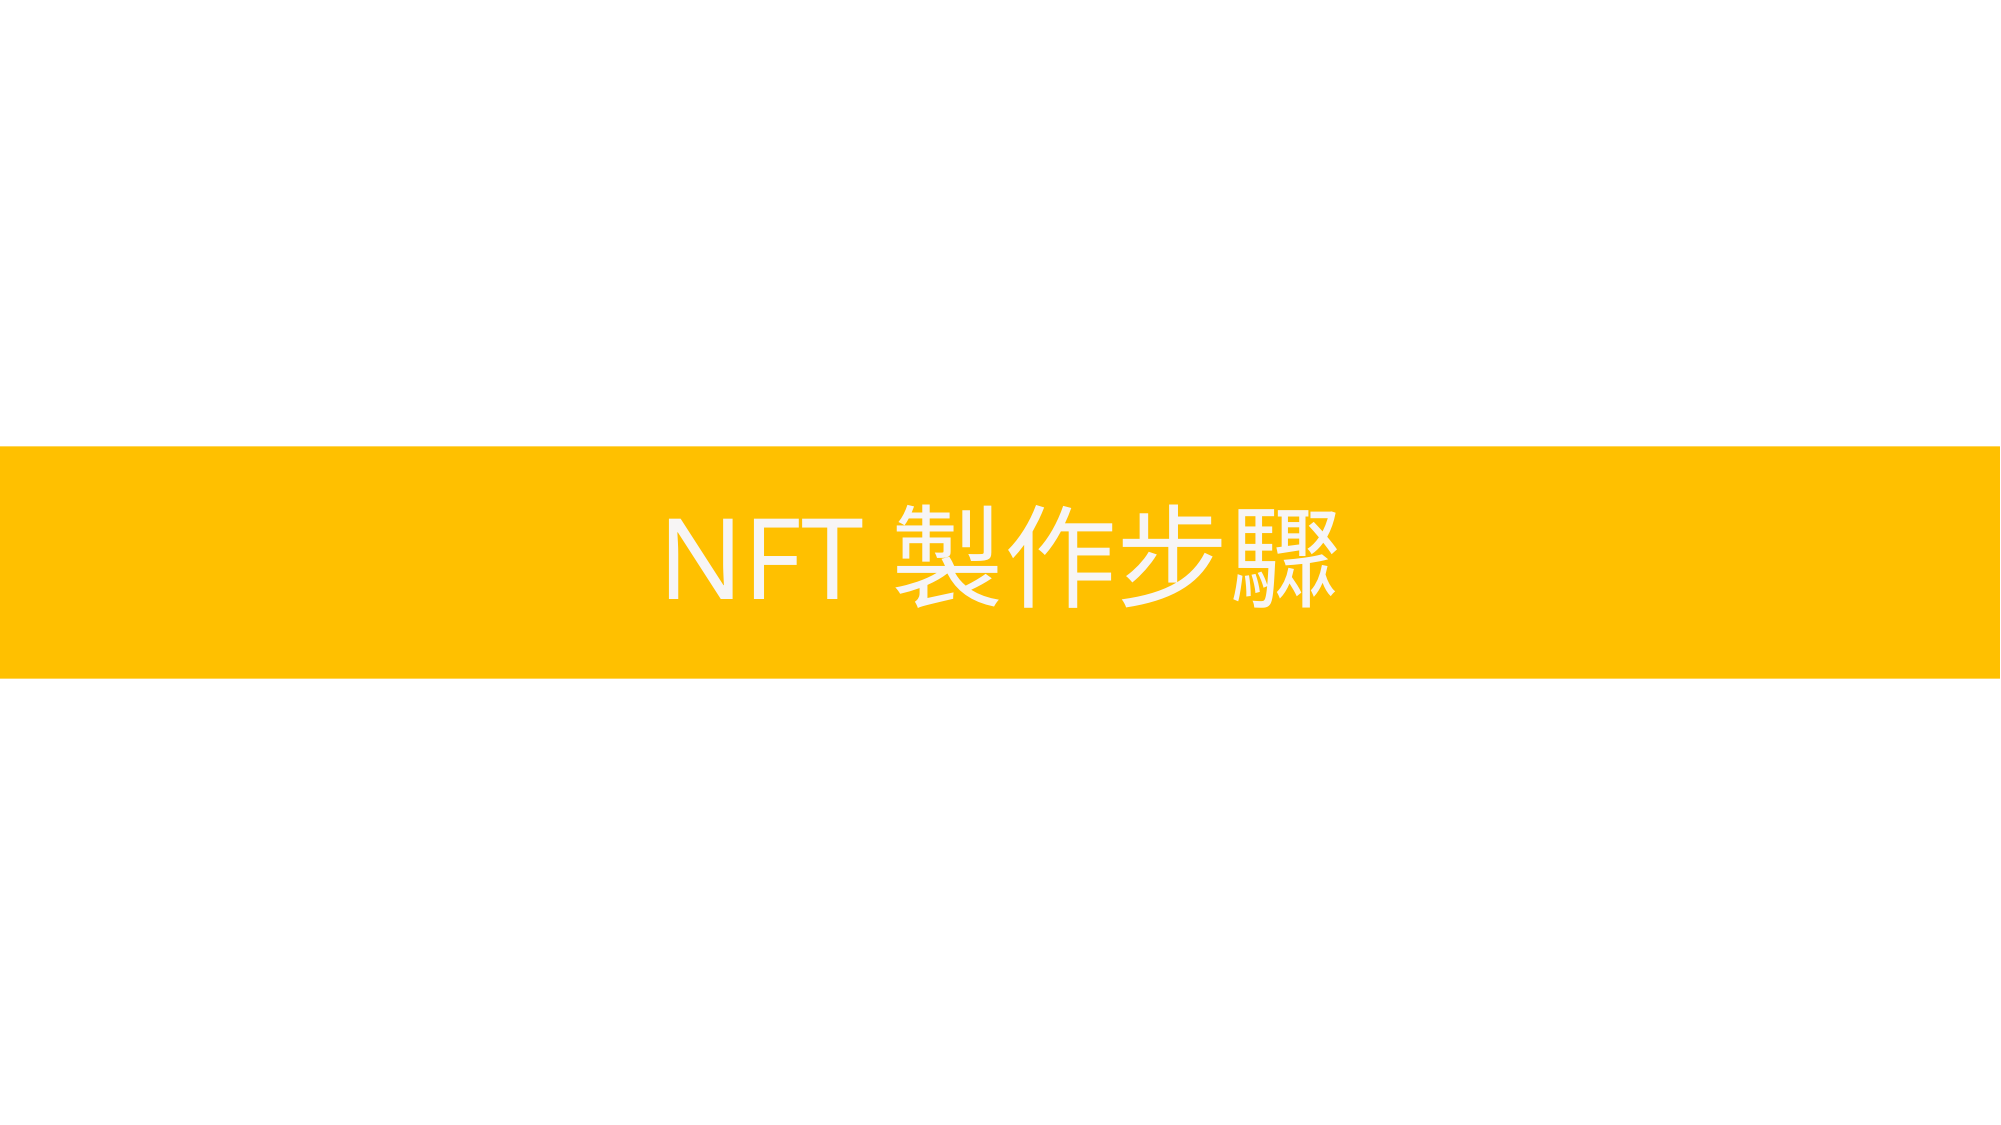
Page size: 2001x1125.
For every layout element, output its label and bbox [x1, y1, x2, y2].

text_box [0, 446, 2000, 679]
